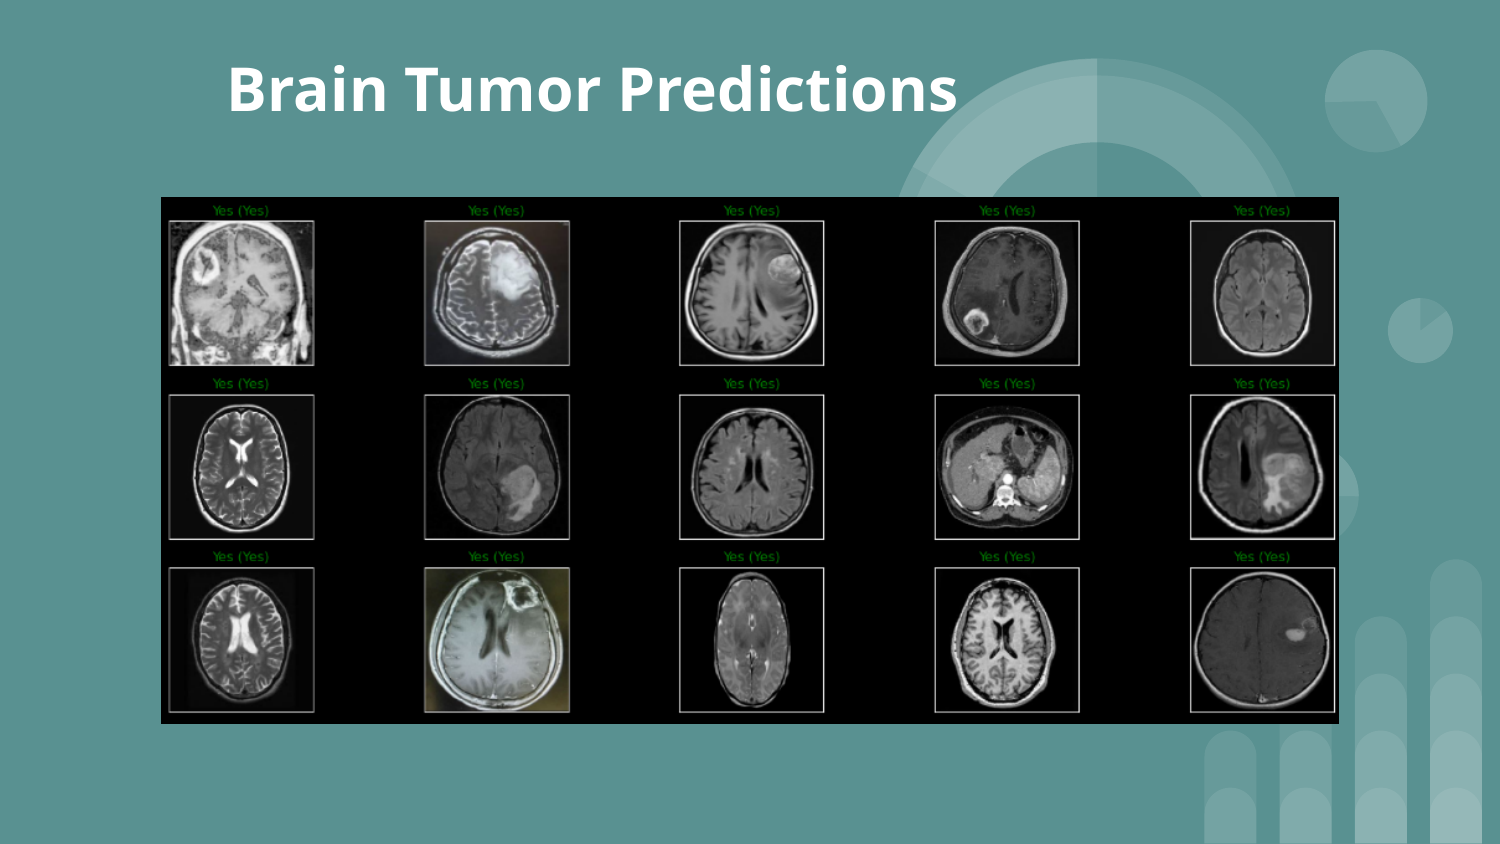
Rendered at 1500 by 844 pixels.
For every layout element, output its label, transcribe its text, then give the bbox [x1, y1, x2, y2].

picture [161, 197, 1339, 724]
title Brain Tumor Predictions [211, 12, 1145, 162]
